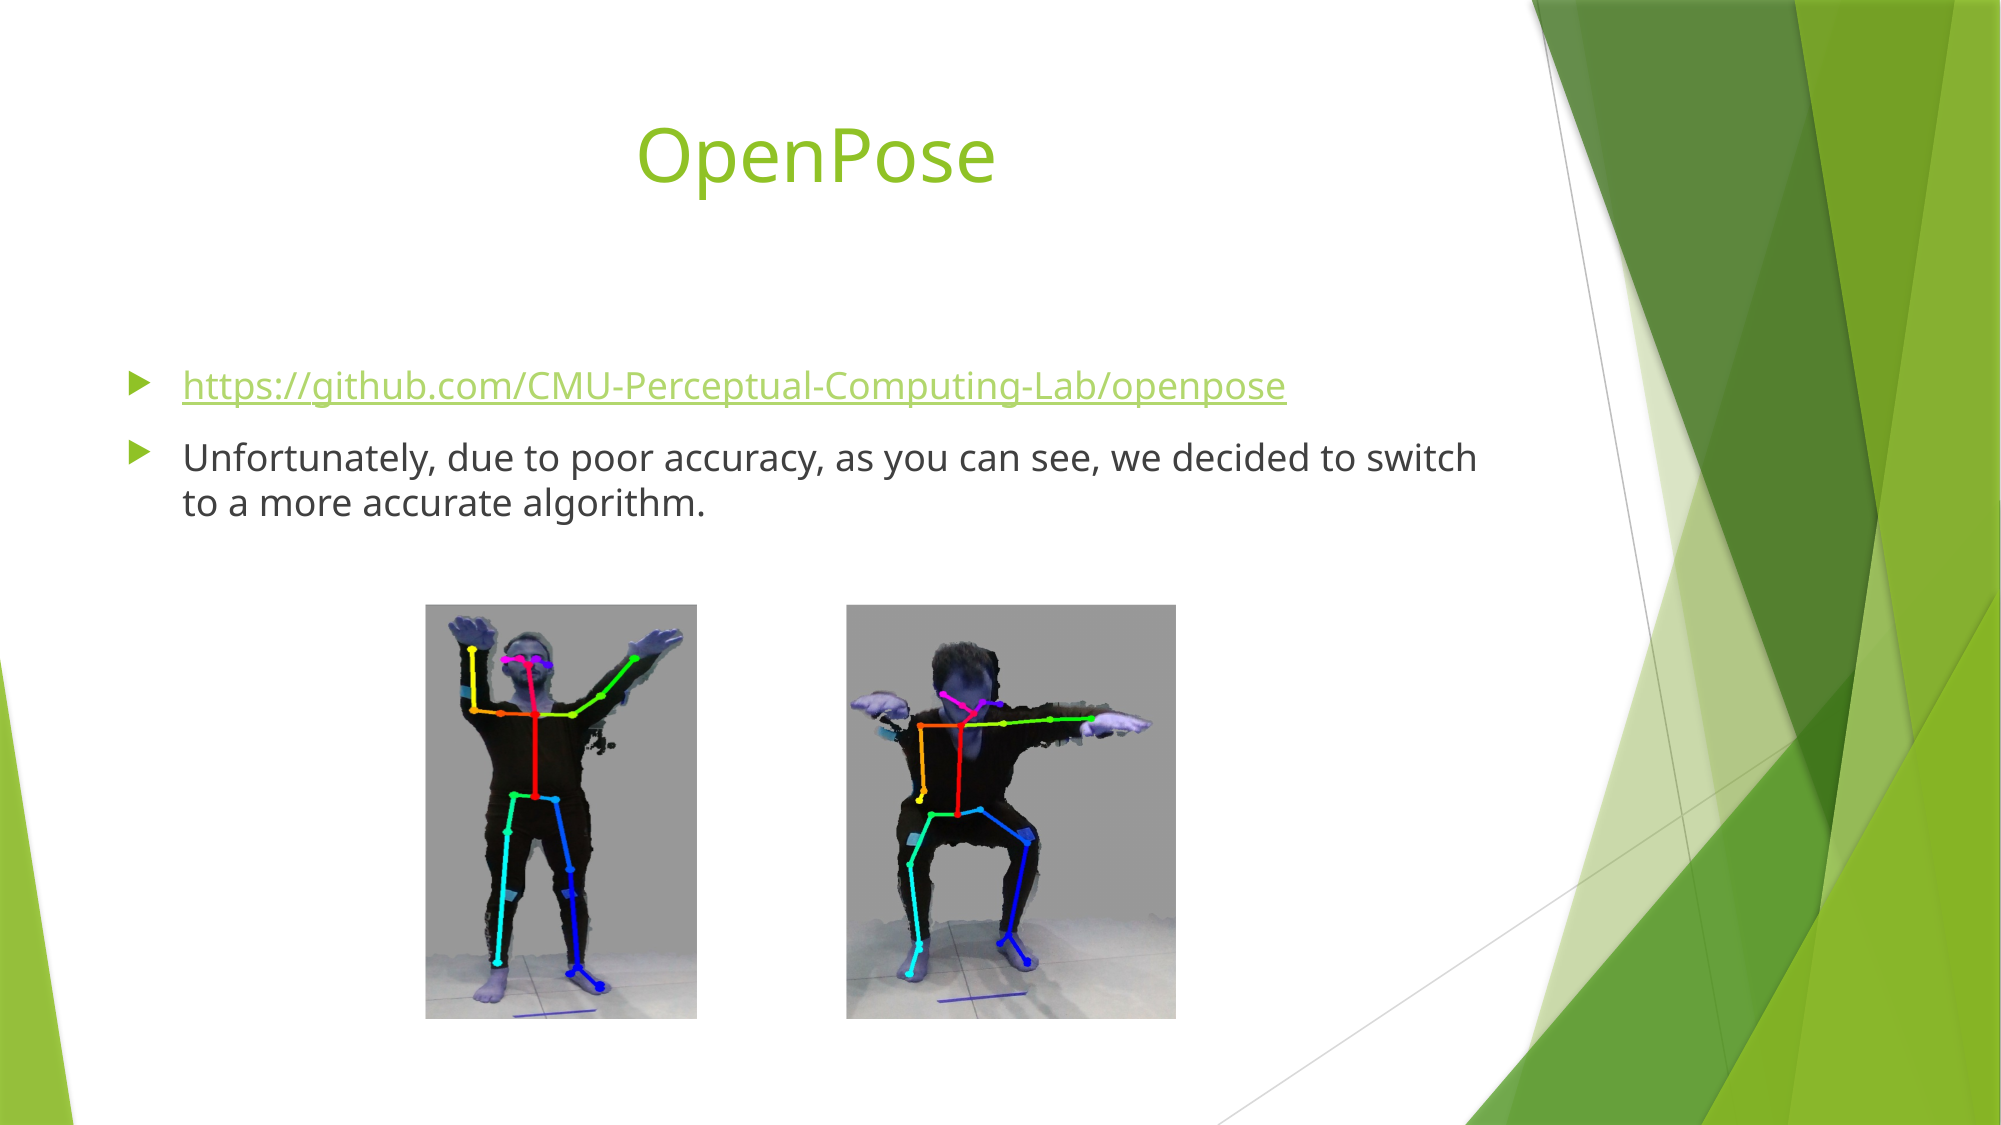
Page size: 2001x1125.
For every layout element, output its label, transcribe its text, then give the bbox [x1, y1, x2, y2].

list https://github.com/CMU-Perceptual-Computing-Lab/openpose Unfortunately, due to poor accuracy, as you can see, we decided to switch to a more accurate algorithm. [111, 354, 1522, 992]
picture [803, 605, 1220, 1019]
picture [353, 605, 770, 1019]
title OpenPose [111, 99, 1522, 317]
